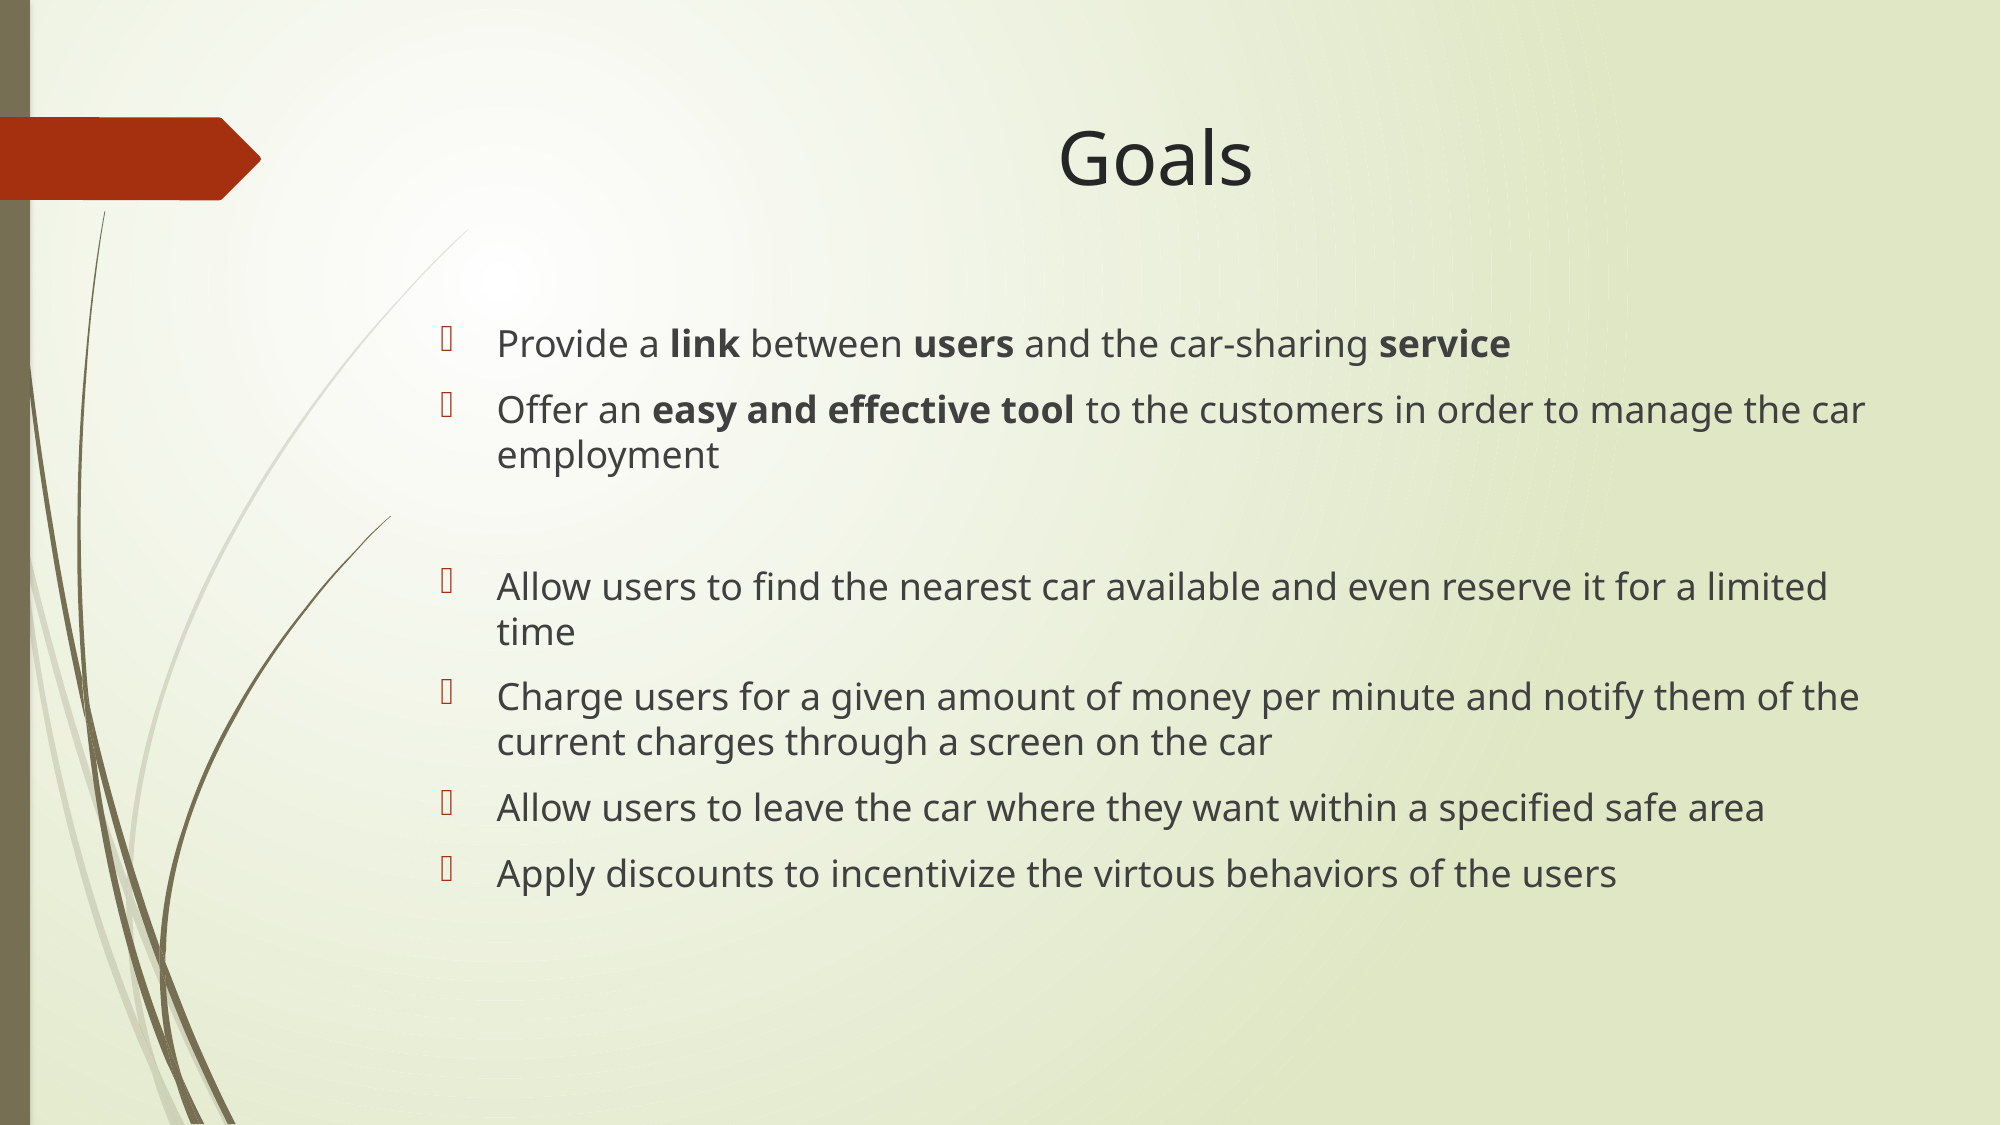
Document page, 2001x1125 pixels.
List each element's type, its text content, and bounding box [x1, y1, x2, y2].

list Provide a link between users and the car-sharing service Offer an easy and effective tool to the customers in order to manage the car employment Allow users to find the nearest car available and even reserve it for a limited time Charge users for a given amount of money per minute and notify them of the current charges through a screen on the car Allow users to leave the car where they want within a specified safe area Apply discounts to incentivize the virtous behaviors of the users [425, 312, 1888, 933]
title Goals [425, 102, 1888, 312]
